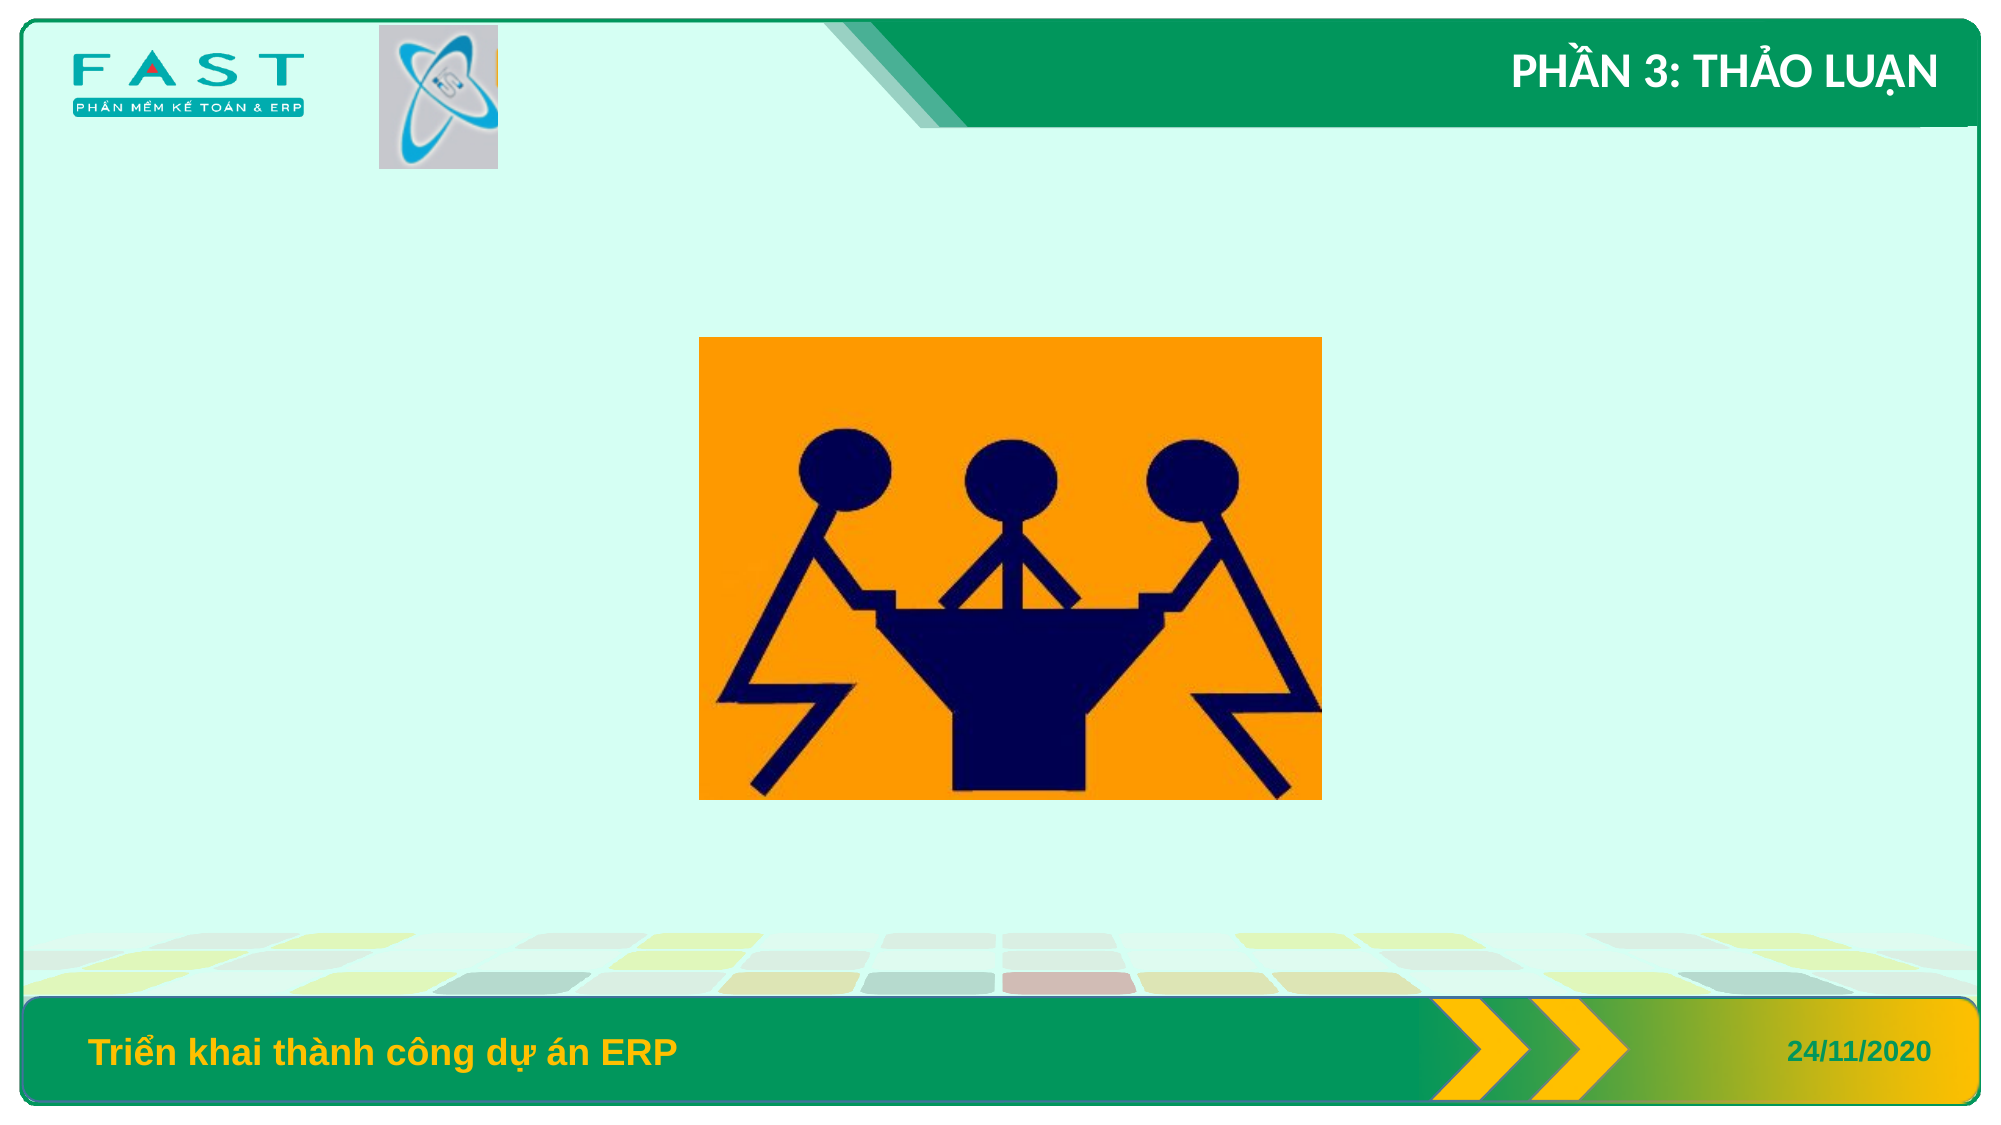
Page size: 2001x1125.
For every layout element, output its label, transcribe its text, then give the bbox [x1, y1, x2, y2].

picture [0, 0, 2000, 1125]
text_box PHẦN 3: THẢO LUẬN [1048, 35, 1956, 108]
